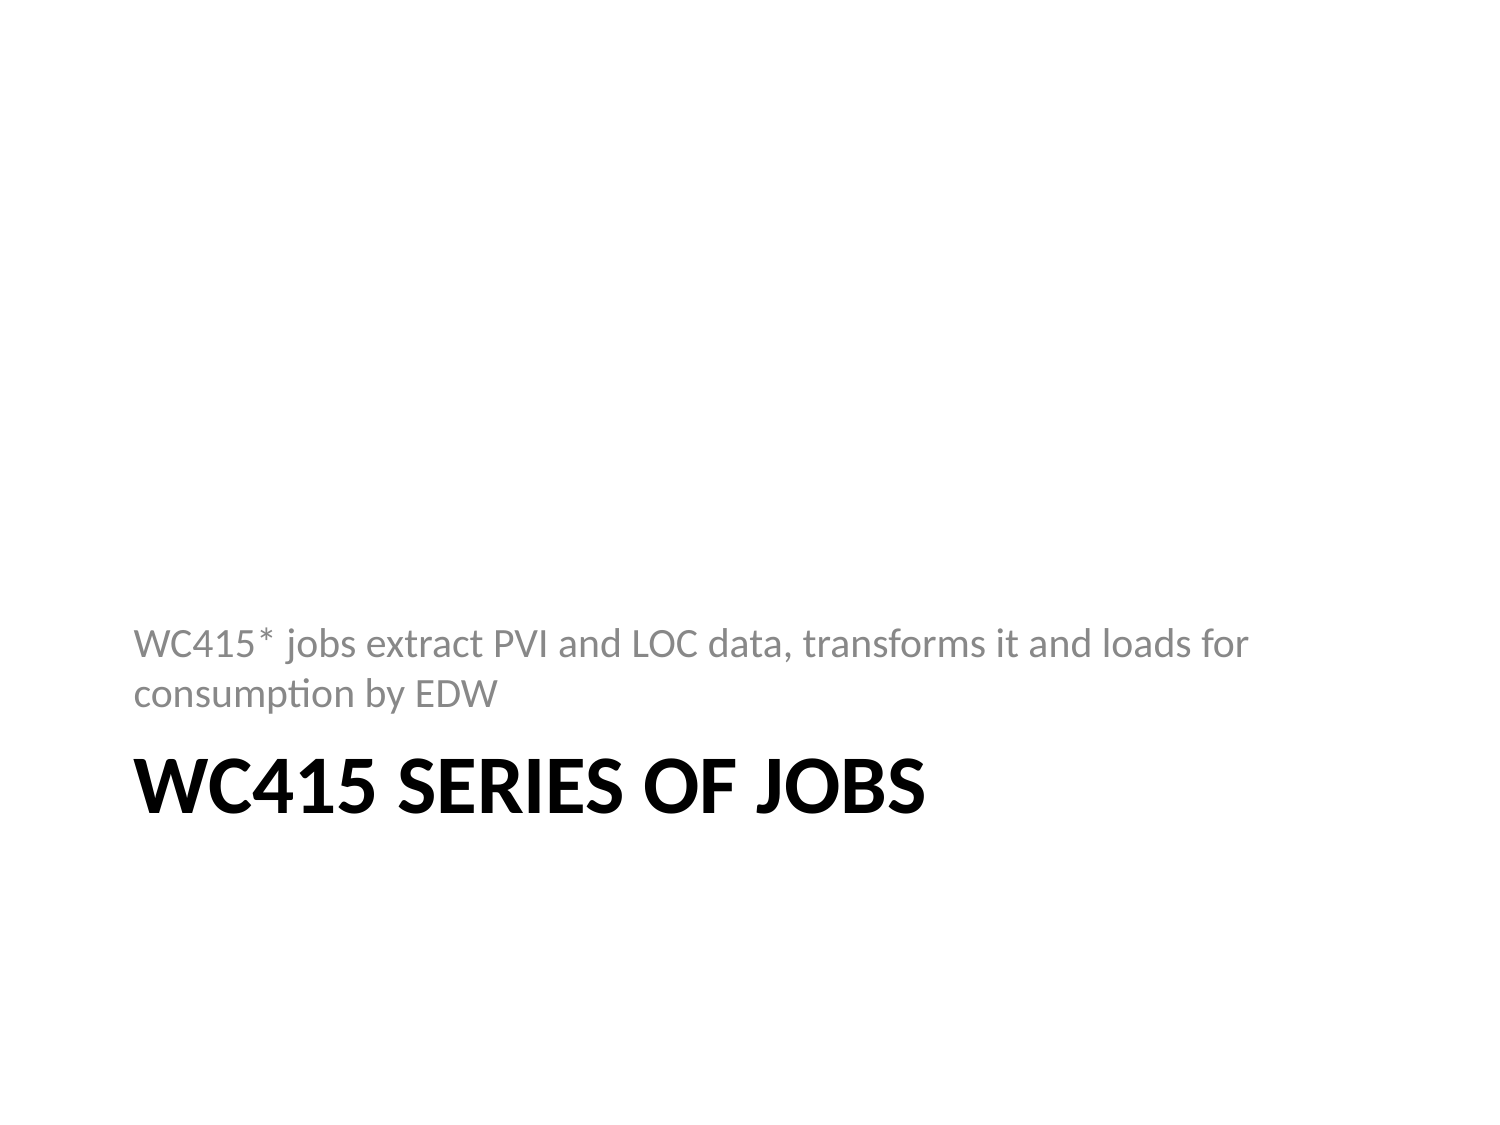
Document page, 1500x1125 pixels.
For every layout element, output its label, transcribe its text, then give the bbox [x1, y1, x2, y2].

title WC415 series of jobs [118, 723, 1394, 947]
list WC415* jobs extract PVI and LOC data, transforms it and loads for consumption by EDW [118, 476, 1394, 723]
